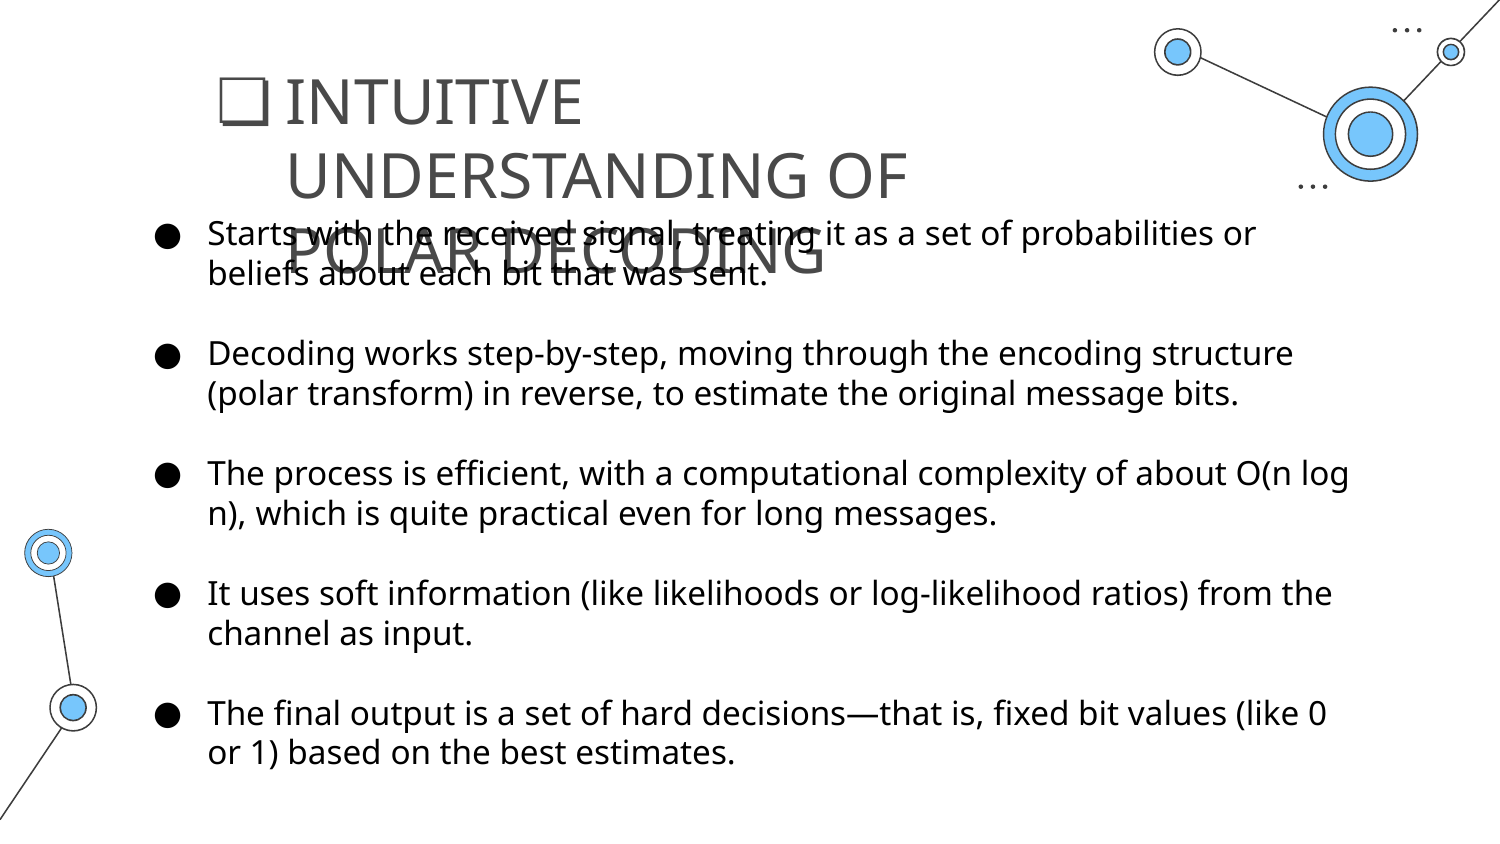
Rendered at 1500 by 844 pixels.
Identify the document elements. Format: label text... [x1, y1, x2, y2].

title INTUITIVE UNDERSTANDING OF POLAR DECODING [195, 46, 1120, 165]
list Starts with the received signal, treating it as a set of probabilities or beliefs about each bit that was sent. Decoding works step-by-step, moving through the encoding structure (polar transform) in reverse, to estimate the original message bits. The process is efficient, with a computational complexity of about O(n log n), which is quite practical even for long messages. It uses soft information (like likelihoods or log-likelihood ratios) from the channel as input. The final output is a set of hard decisions—that is, fixed bit values (like 0 or 1) based on the best estimates. [117, 216, 1382, 768]
